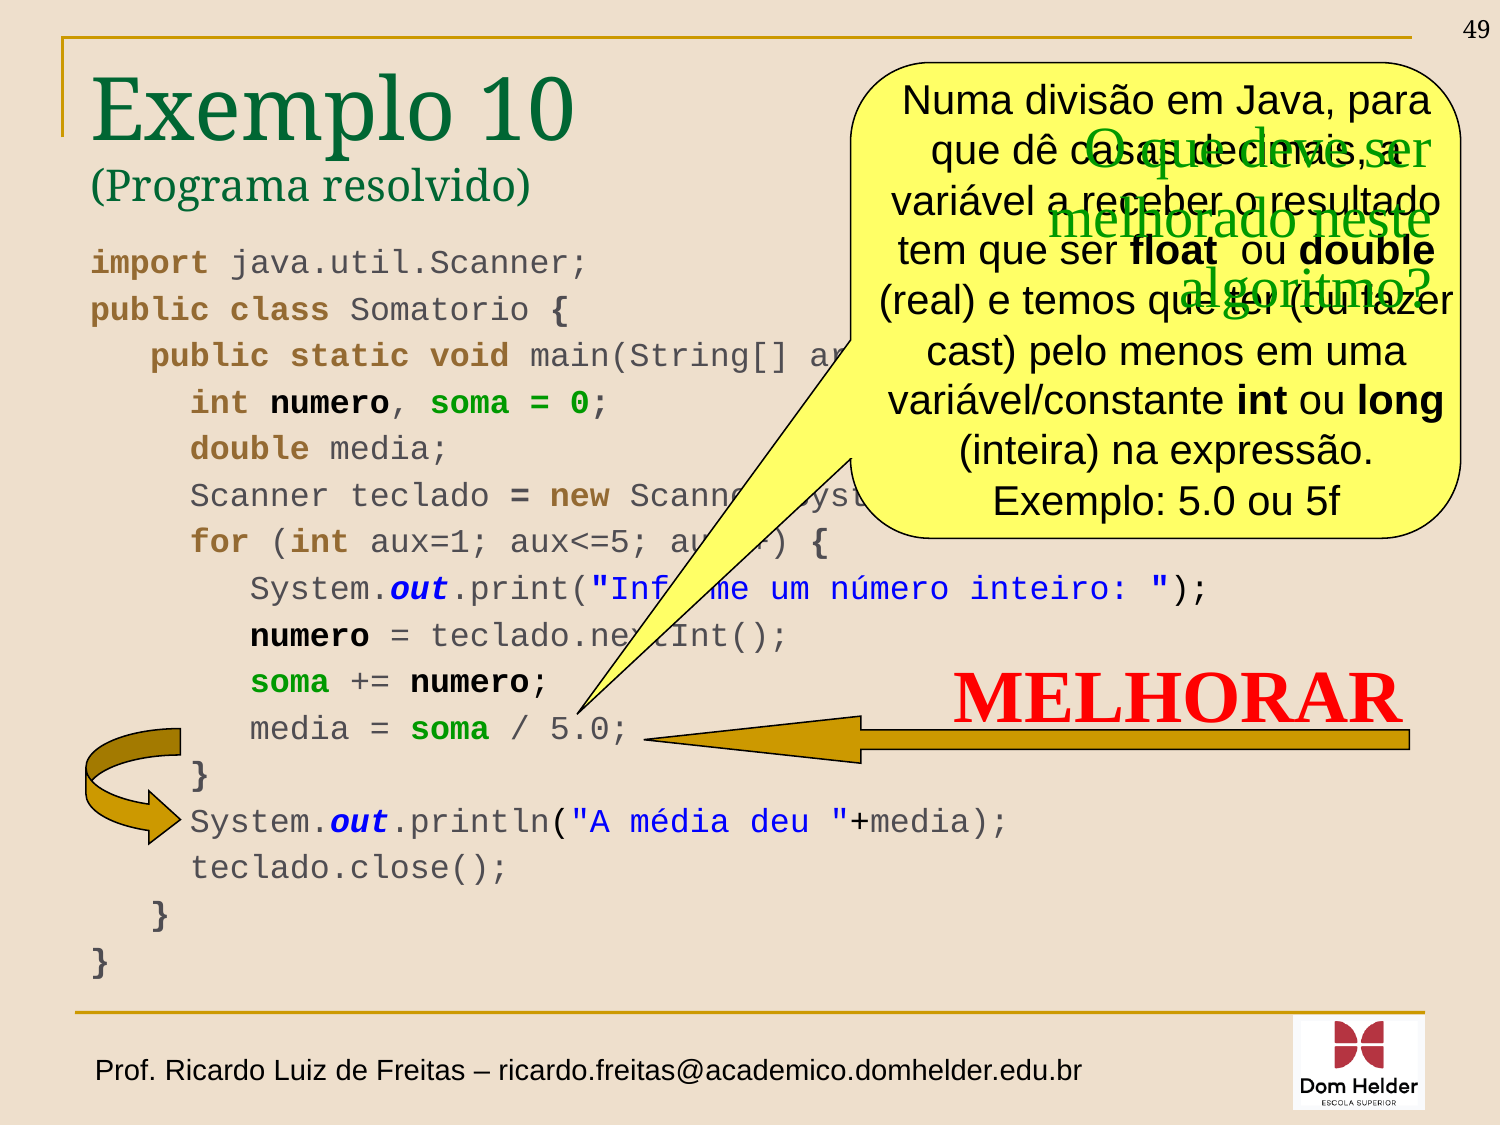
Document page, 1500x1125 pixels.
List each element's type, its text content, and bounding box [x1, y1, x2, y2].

title Exemplo 10 (Programa resolvido) [75, 45, 1425, 232]
text_box [85, 728, 181, 844]
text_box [850, 62, 1483, 539]
slide_number 49 [1392, 0, 1500, 55]
picture [1293, 1015, 1425, 1110]
text_box [86, 728, 180, 780]
text_box import java.util.Scanner; public class Somatorio { public static void main(String[] args) { int numero, soma = 0; double media; Scanner teclado = new Scanner(System.in); for (int aux=1; aux<=5; aux++) { System.out.print("Informe um número inteiro: "); numero = teclado.nextInt(); soma += numero; media = soma / 5.0; } System.out.println("A média deu "+media); teclado.close(); } } [74, 232, 1500, 953]
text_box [643, 639, 1436, 764]
